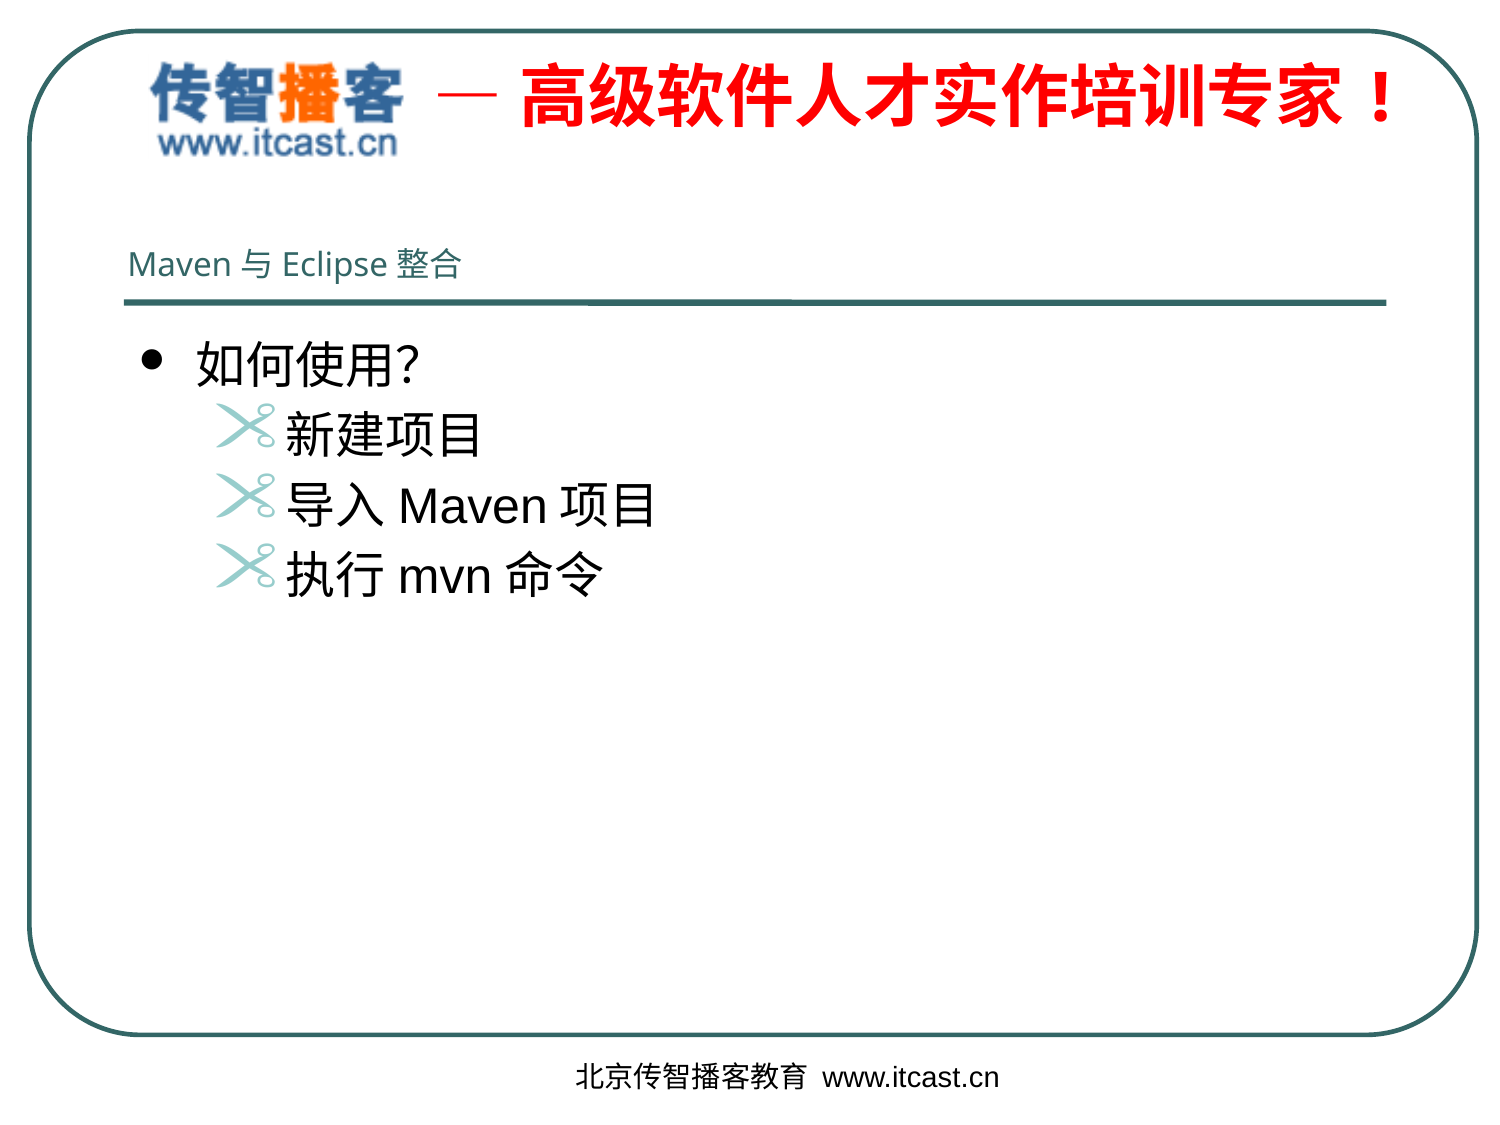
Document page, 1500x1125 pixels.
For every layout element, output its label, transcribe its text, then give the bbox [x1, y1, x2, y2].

text_box 北京传智播客教育 www.itcast.cn [549, 1050, 1025, 1125]
title Maven与Eclipse整合 [112, 54, 1375, 291]
list 如何使用？ 新建项目 导入Maven项目 执行mvn命令 [123, 326, 1387, 999]
